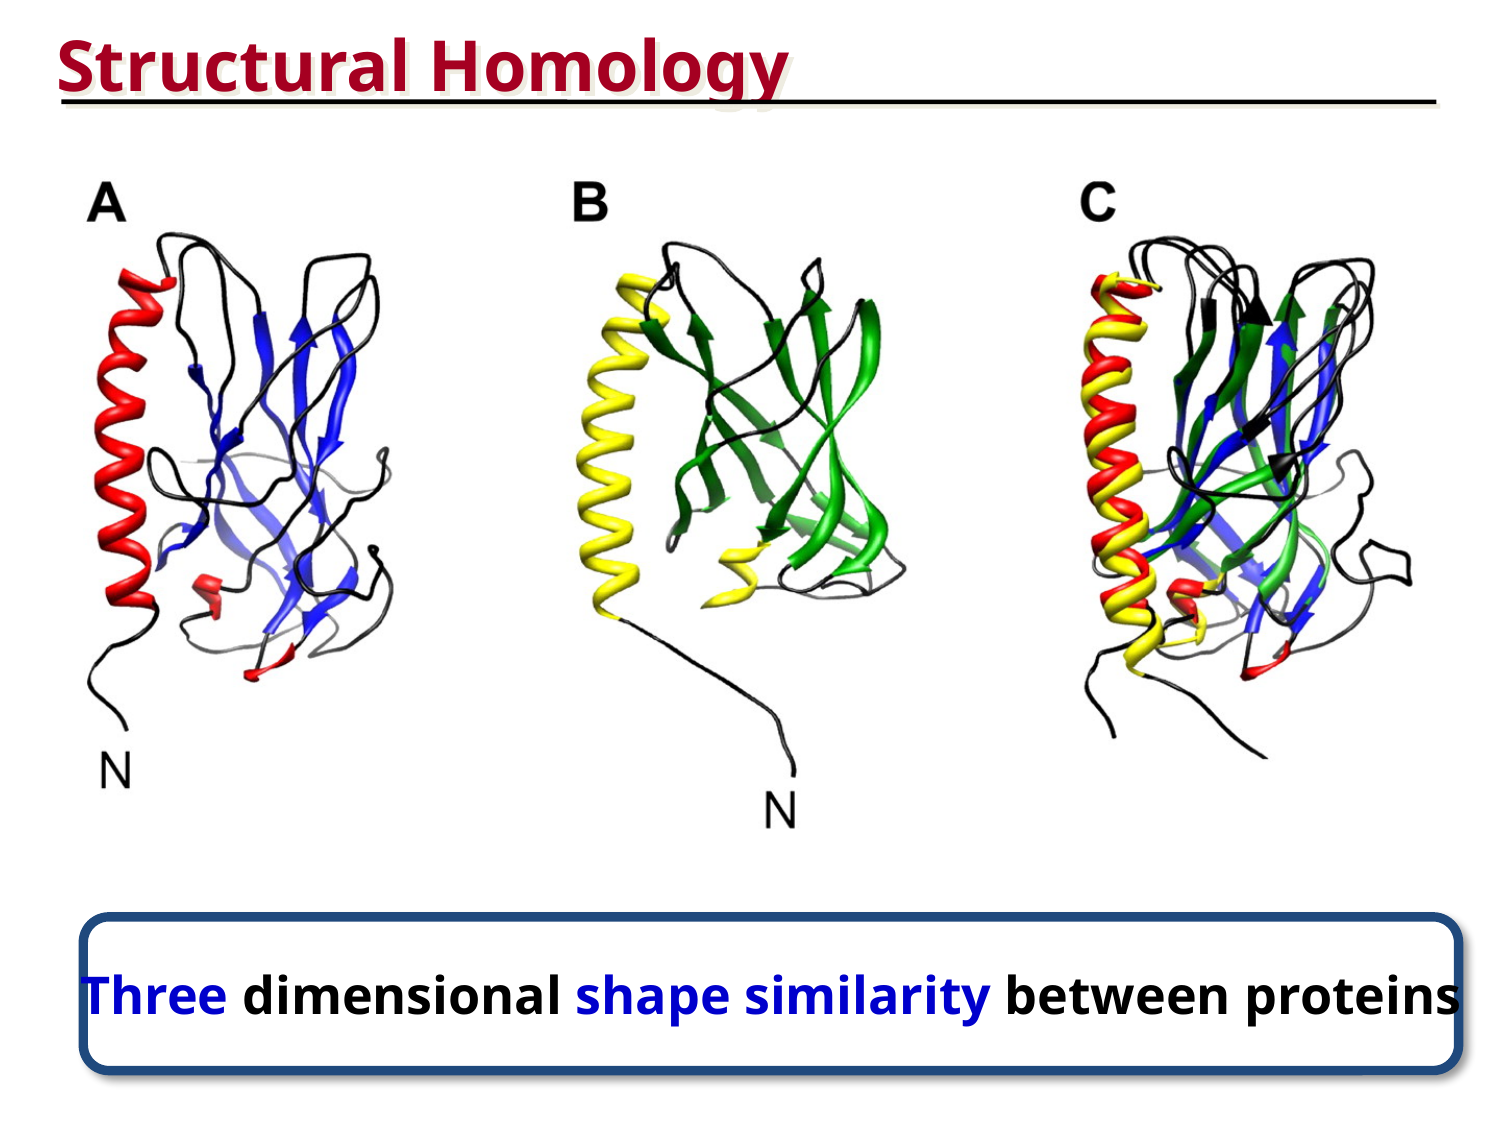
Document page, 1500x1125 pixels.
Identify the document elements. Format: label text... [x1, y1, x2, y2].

text_box Structural Homology [41, 13, 1316, 114]
picture [83, 178, 1417, 832]
text_box Three dimensional shape similarity between proteins [83, 916, 1459, 1071]
